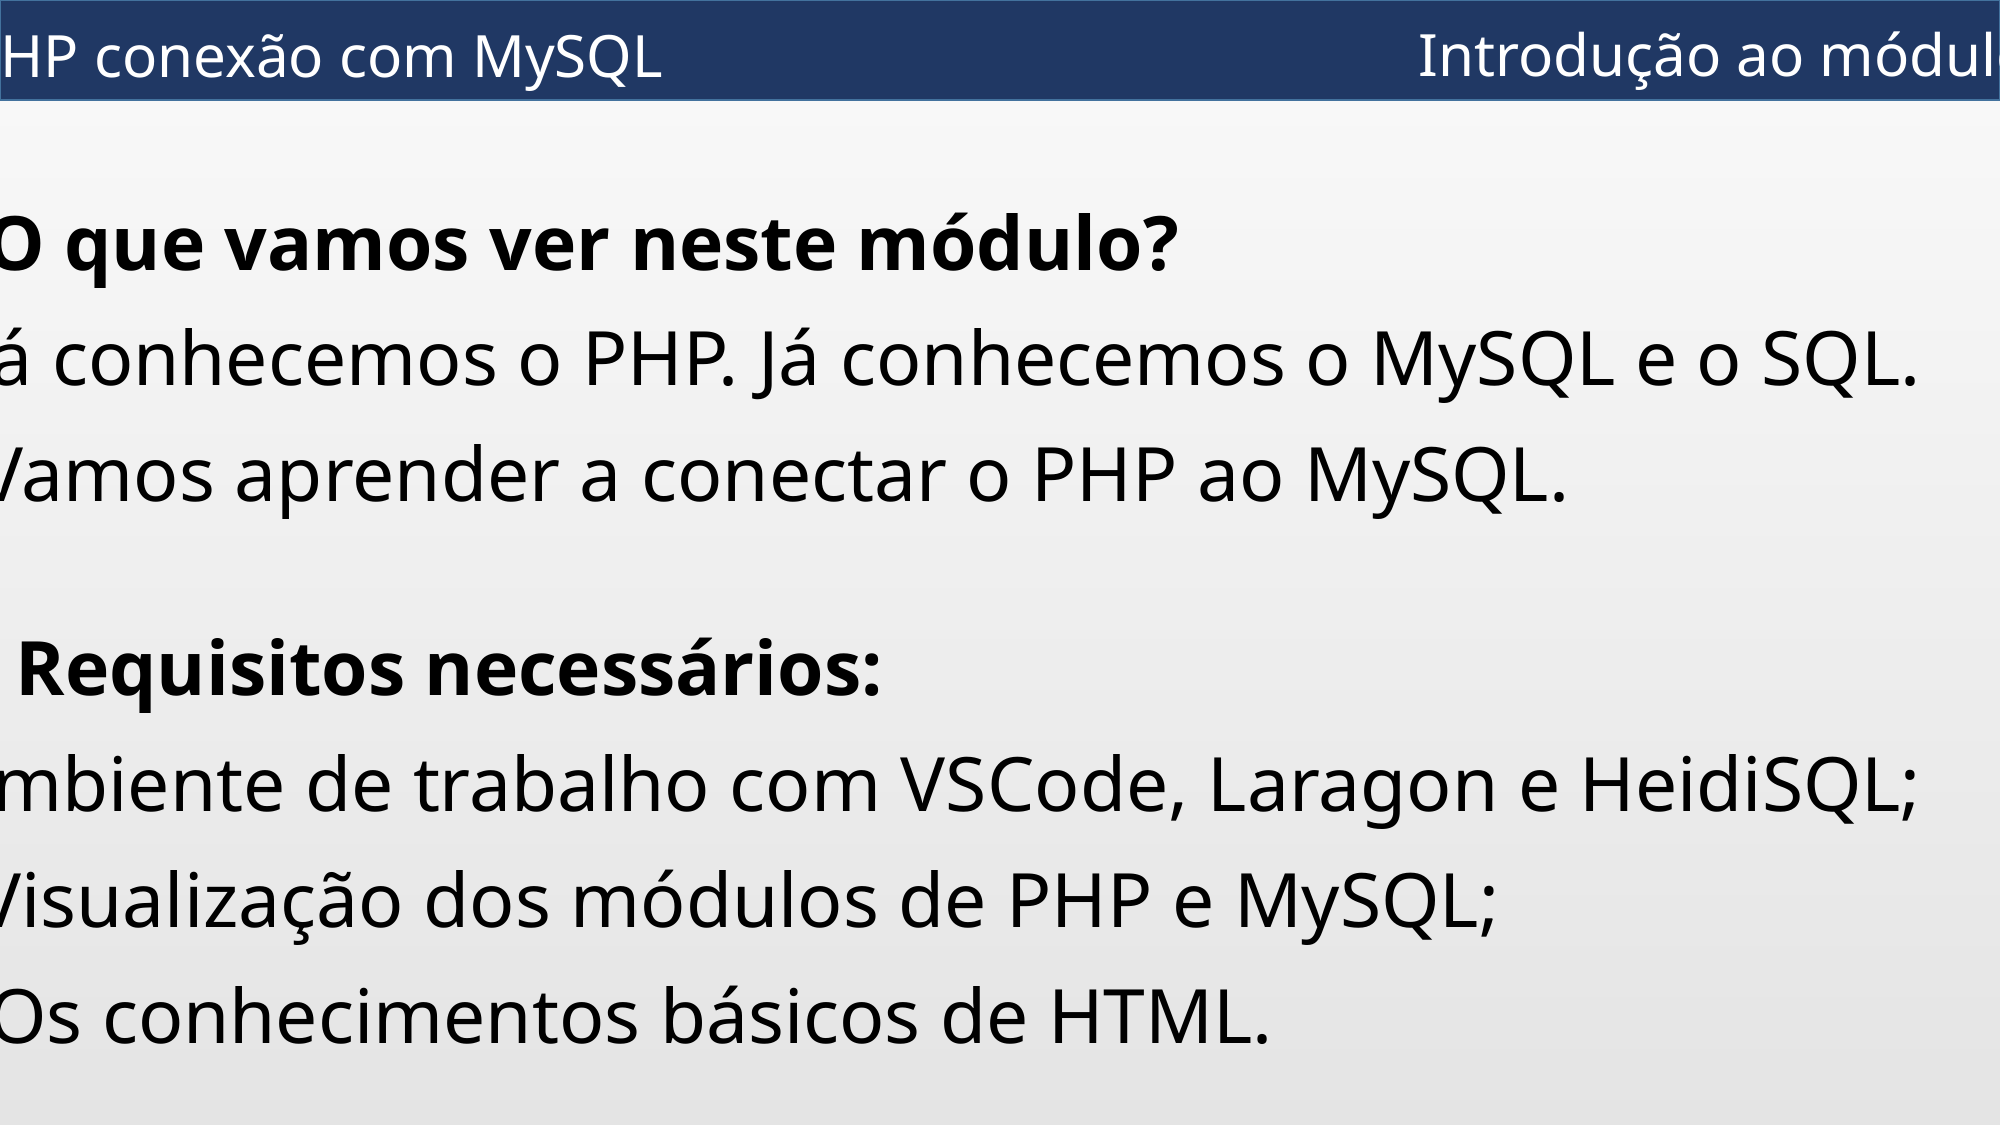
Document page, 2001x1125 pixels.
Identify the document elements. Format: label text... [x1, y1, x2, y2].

text_box O que vamos ver neste módulo? [0, 187, 1195, 293]
text_box Vamos aprender a conectar o PHP ao MySQL. [0, 419, 1586, 525]
text_box Os conhecimentos básicos de HTML. [0, 960, 1289, 1066]
text_box [0, 0, 2000, 101]
text_box PHP conexão com MySQL [0, 11, 678, 96]
text_box Requisitos necessários: [1, 612, 899, 718]
text_box Introdução ao módulo [1403, 10, 2000, 96]
text_box Já conhecemos o PHP. Já conhecemos o MySQL e o SQL. [0, 303, 1938, 409]
text_box Visualização dos módulos de PHP e MySQL; [0, 844, 1516, 950]
text_box Ambiente de trabalho com VSCode, Laragon e HeidiSQL; [0, 728, 1938, 834]
